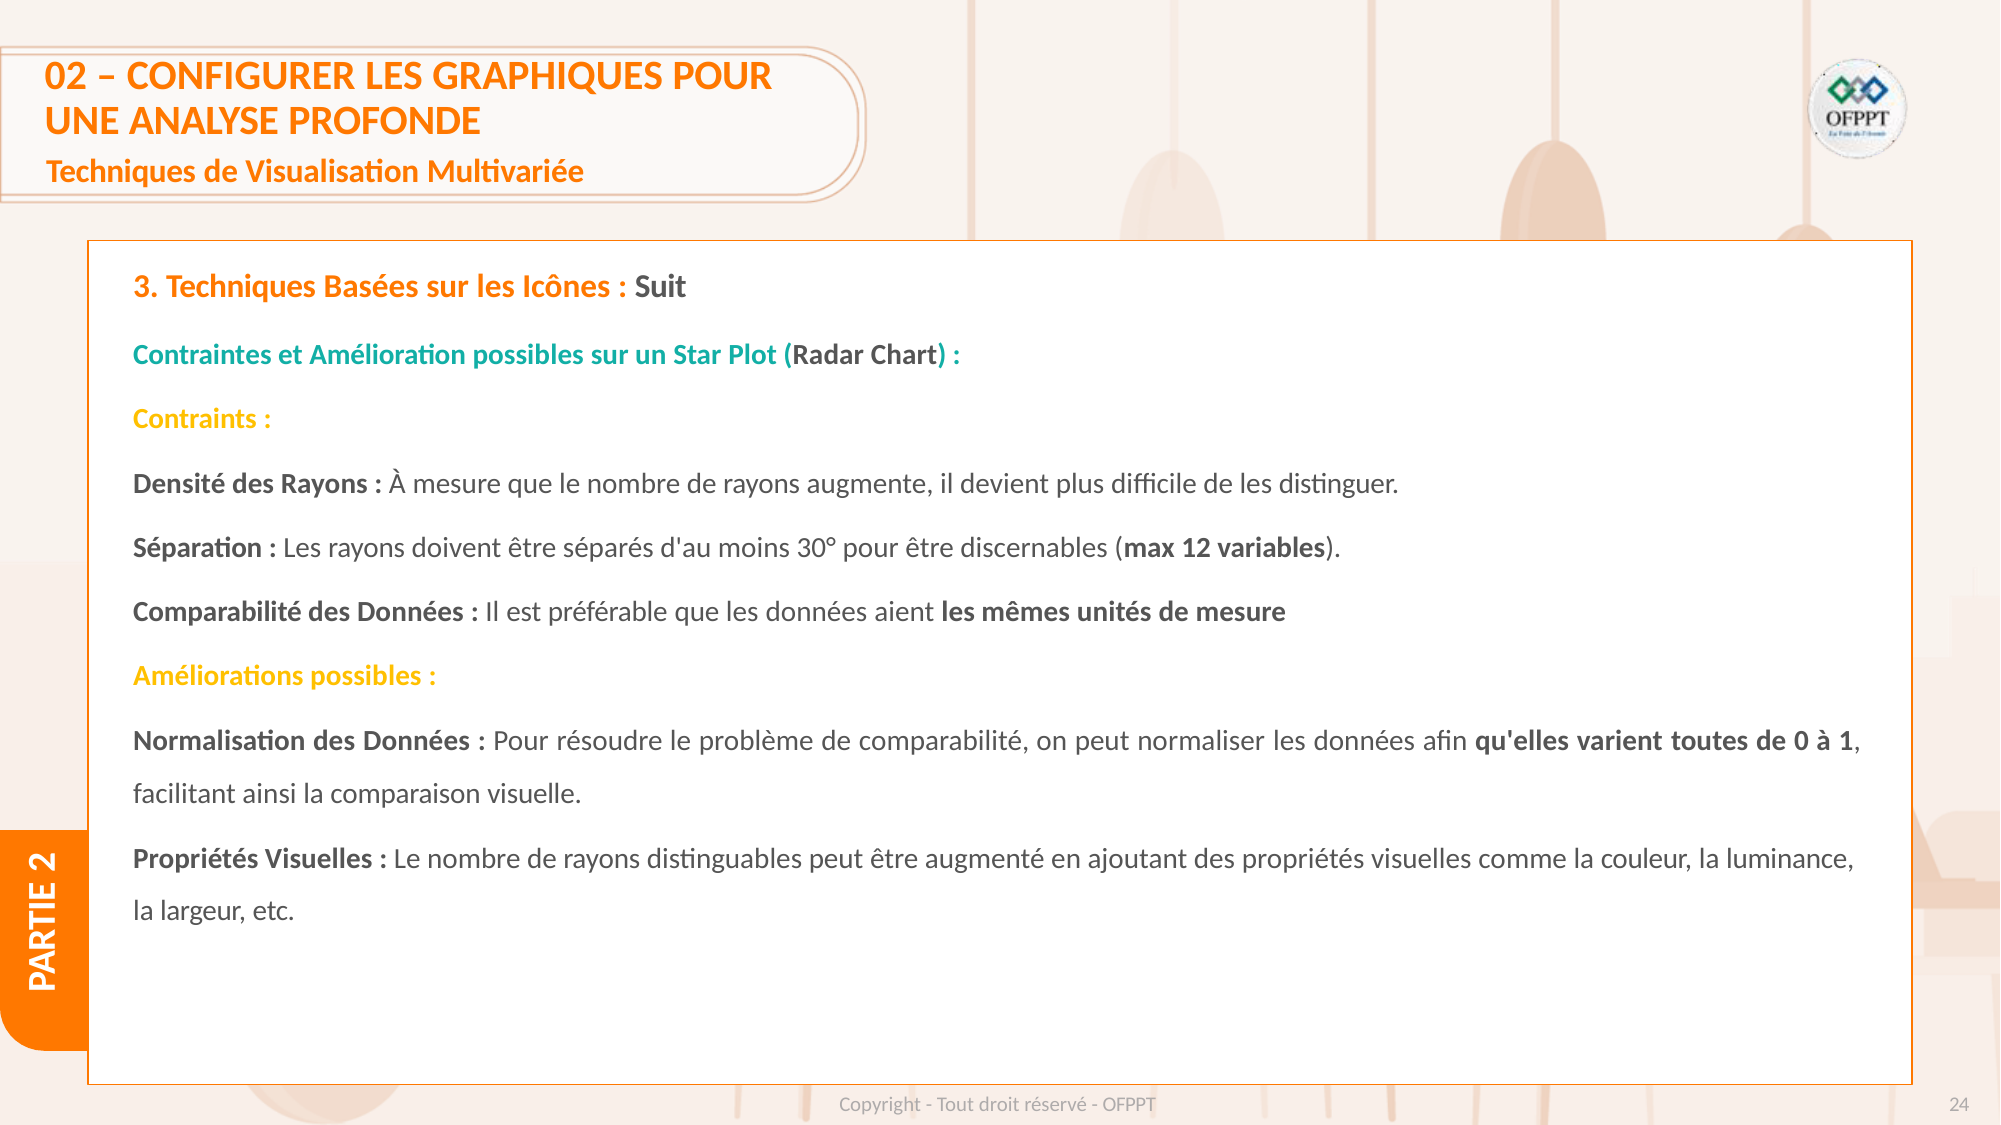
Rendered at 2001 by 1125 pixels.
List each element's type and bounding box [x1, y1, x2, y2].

picture [1803, 55, 1913, 164]
text_box [0, 0, 2000, 1125]
